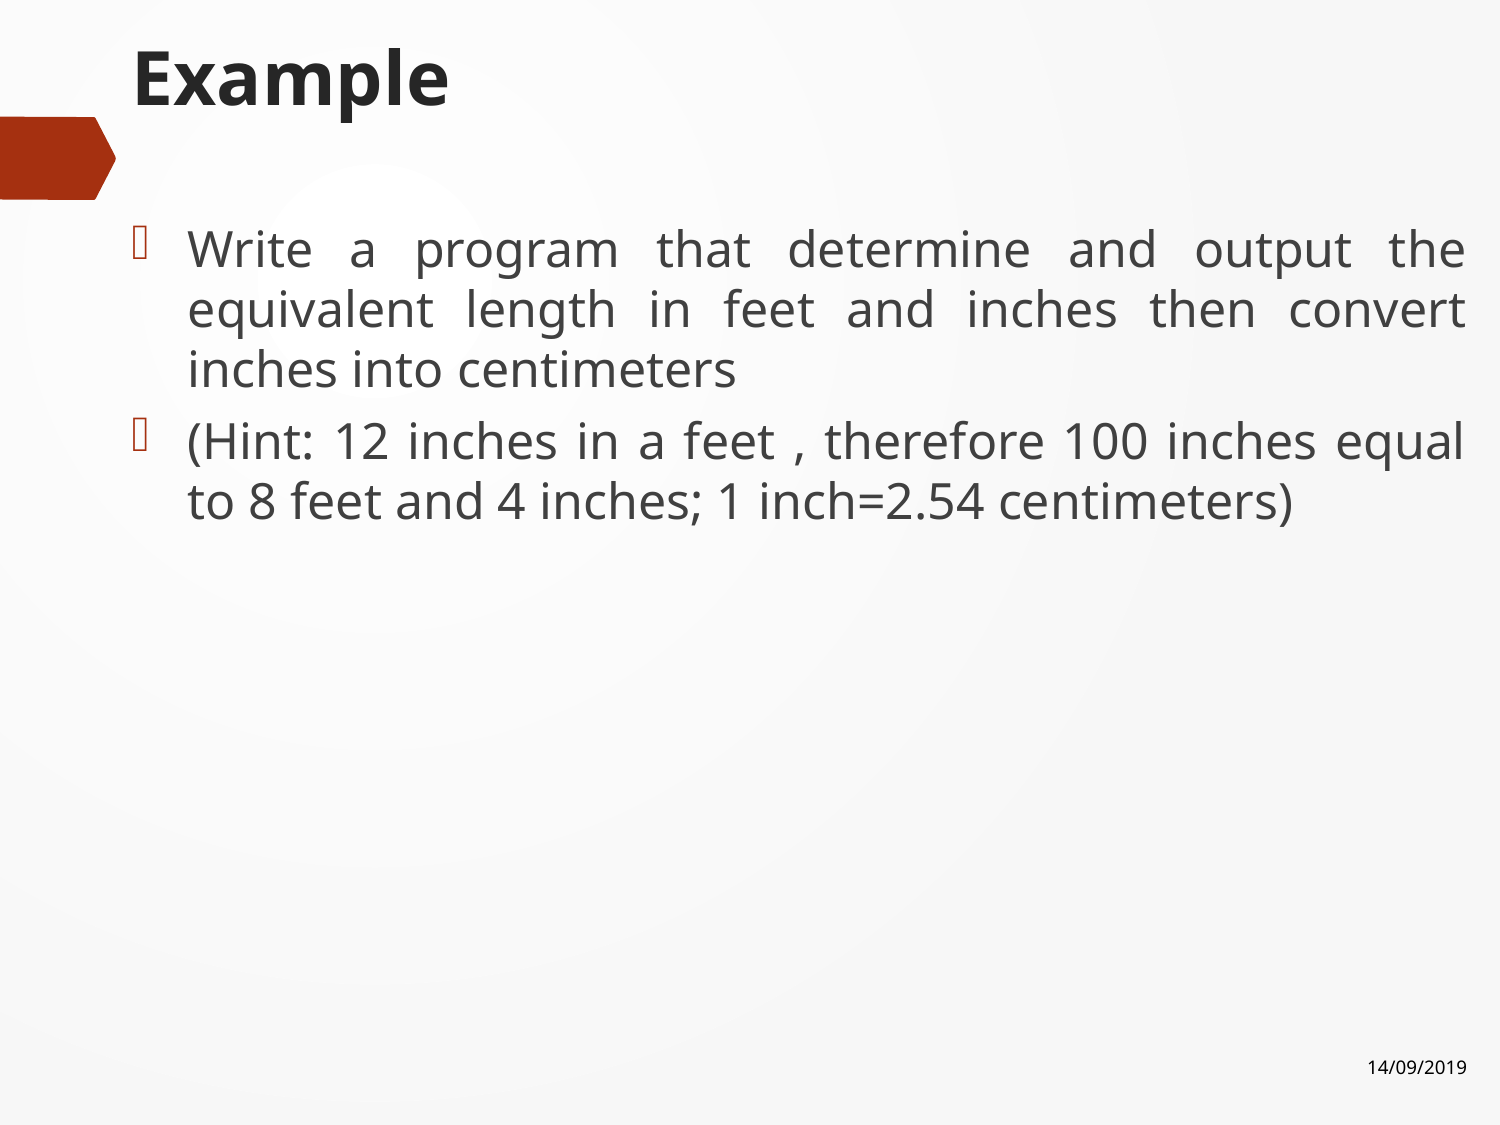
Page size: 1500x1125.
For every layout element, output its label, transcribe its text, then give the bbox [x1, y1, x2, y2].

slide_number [1260, 1037, 1483, 1098]
list Write a program that determine and output the equivalent length in feet and inches then convert inches into centimeters (Hint: 12 inches in a feet , therefore 100 inches equal to 8 feet and 4 inches; 1 inch=2.54 centimeters) [116, 210, 1483, 1029]
title Example [116, 23, 1483, 158]
